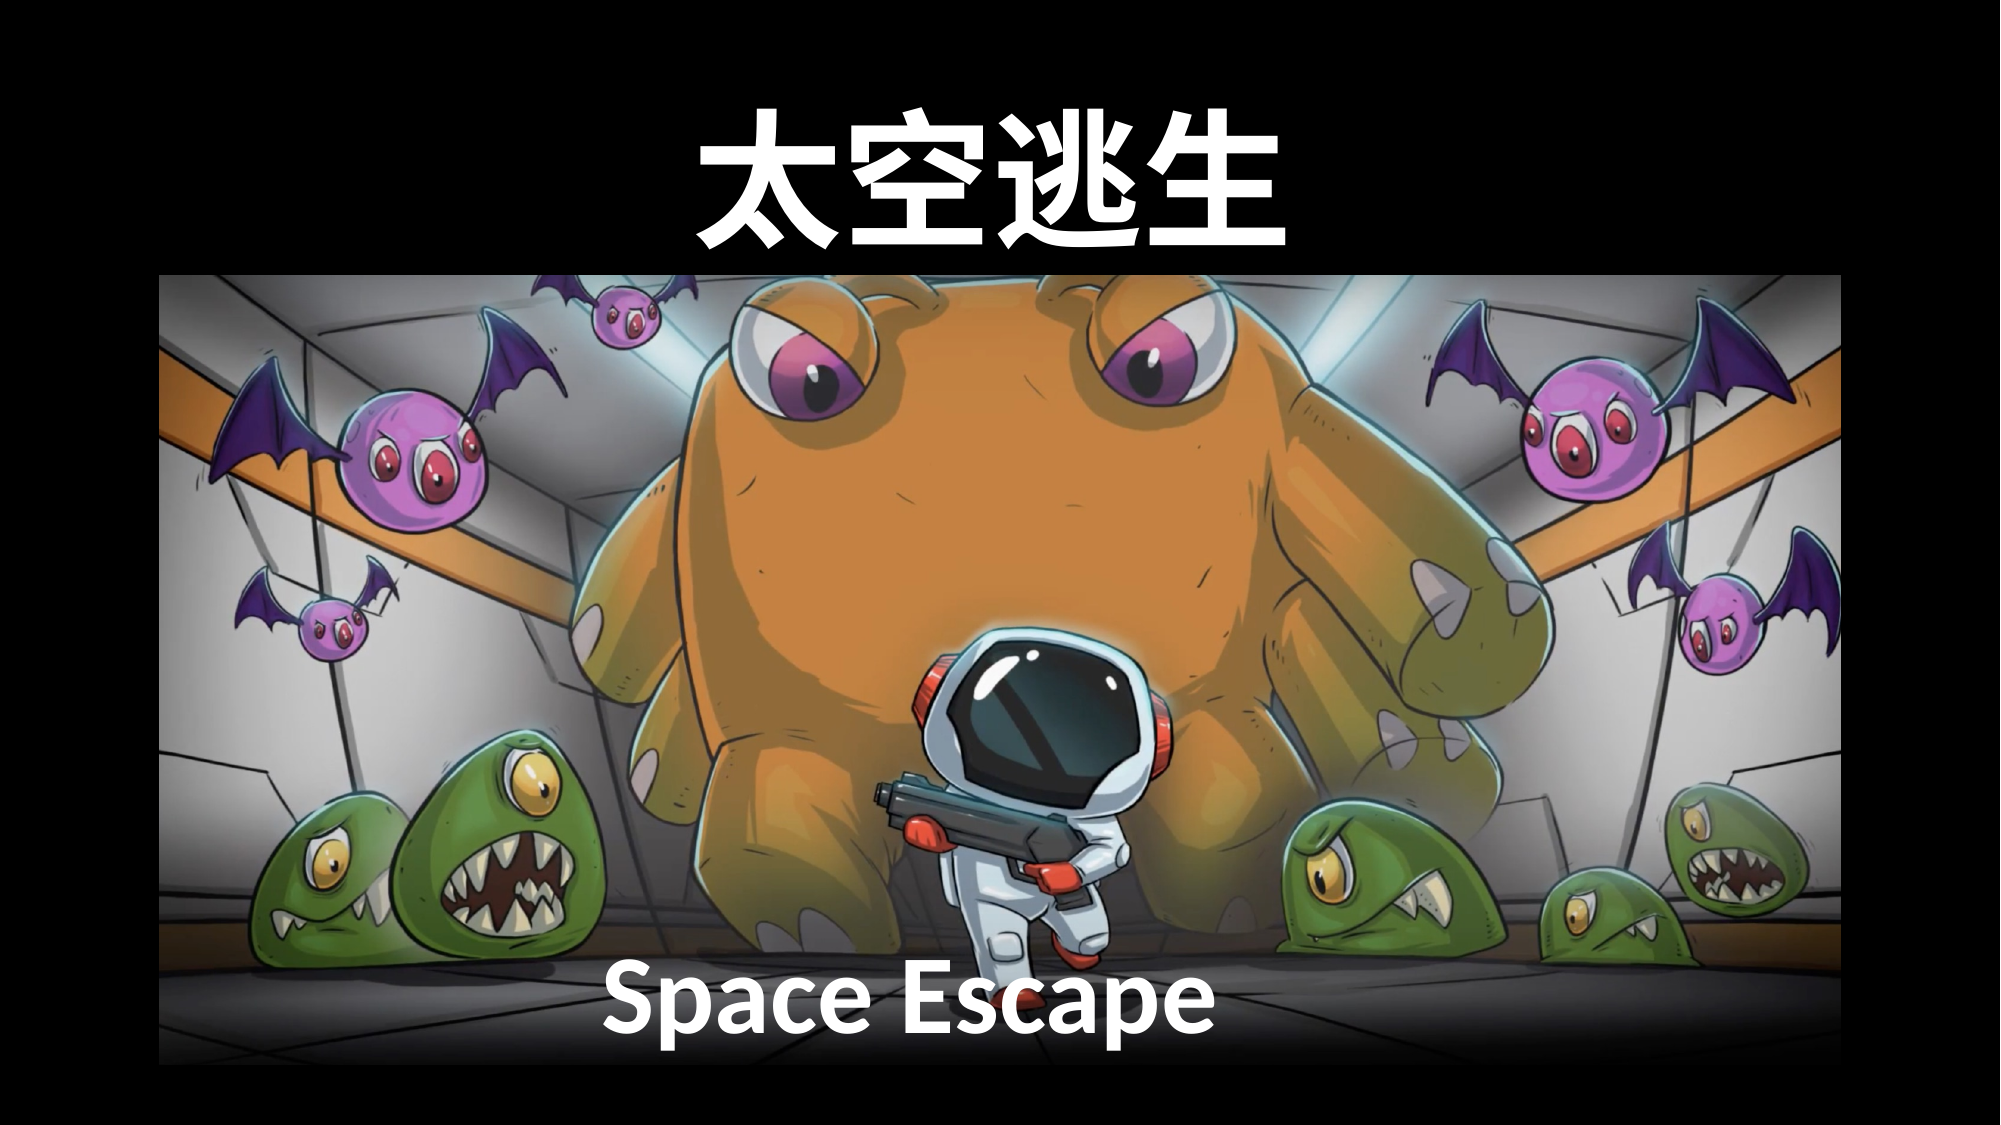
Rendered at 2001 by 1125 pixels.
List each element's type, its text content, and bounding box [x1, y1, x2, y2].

text_box 太空逃生 [677, 78, 1323, 274]
picture [159, 275, 1841, 1065]
